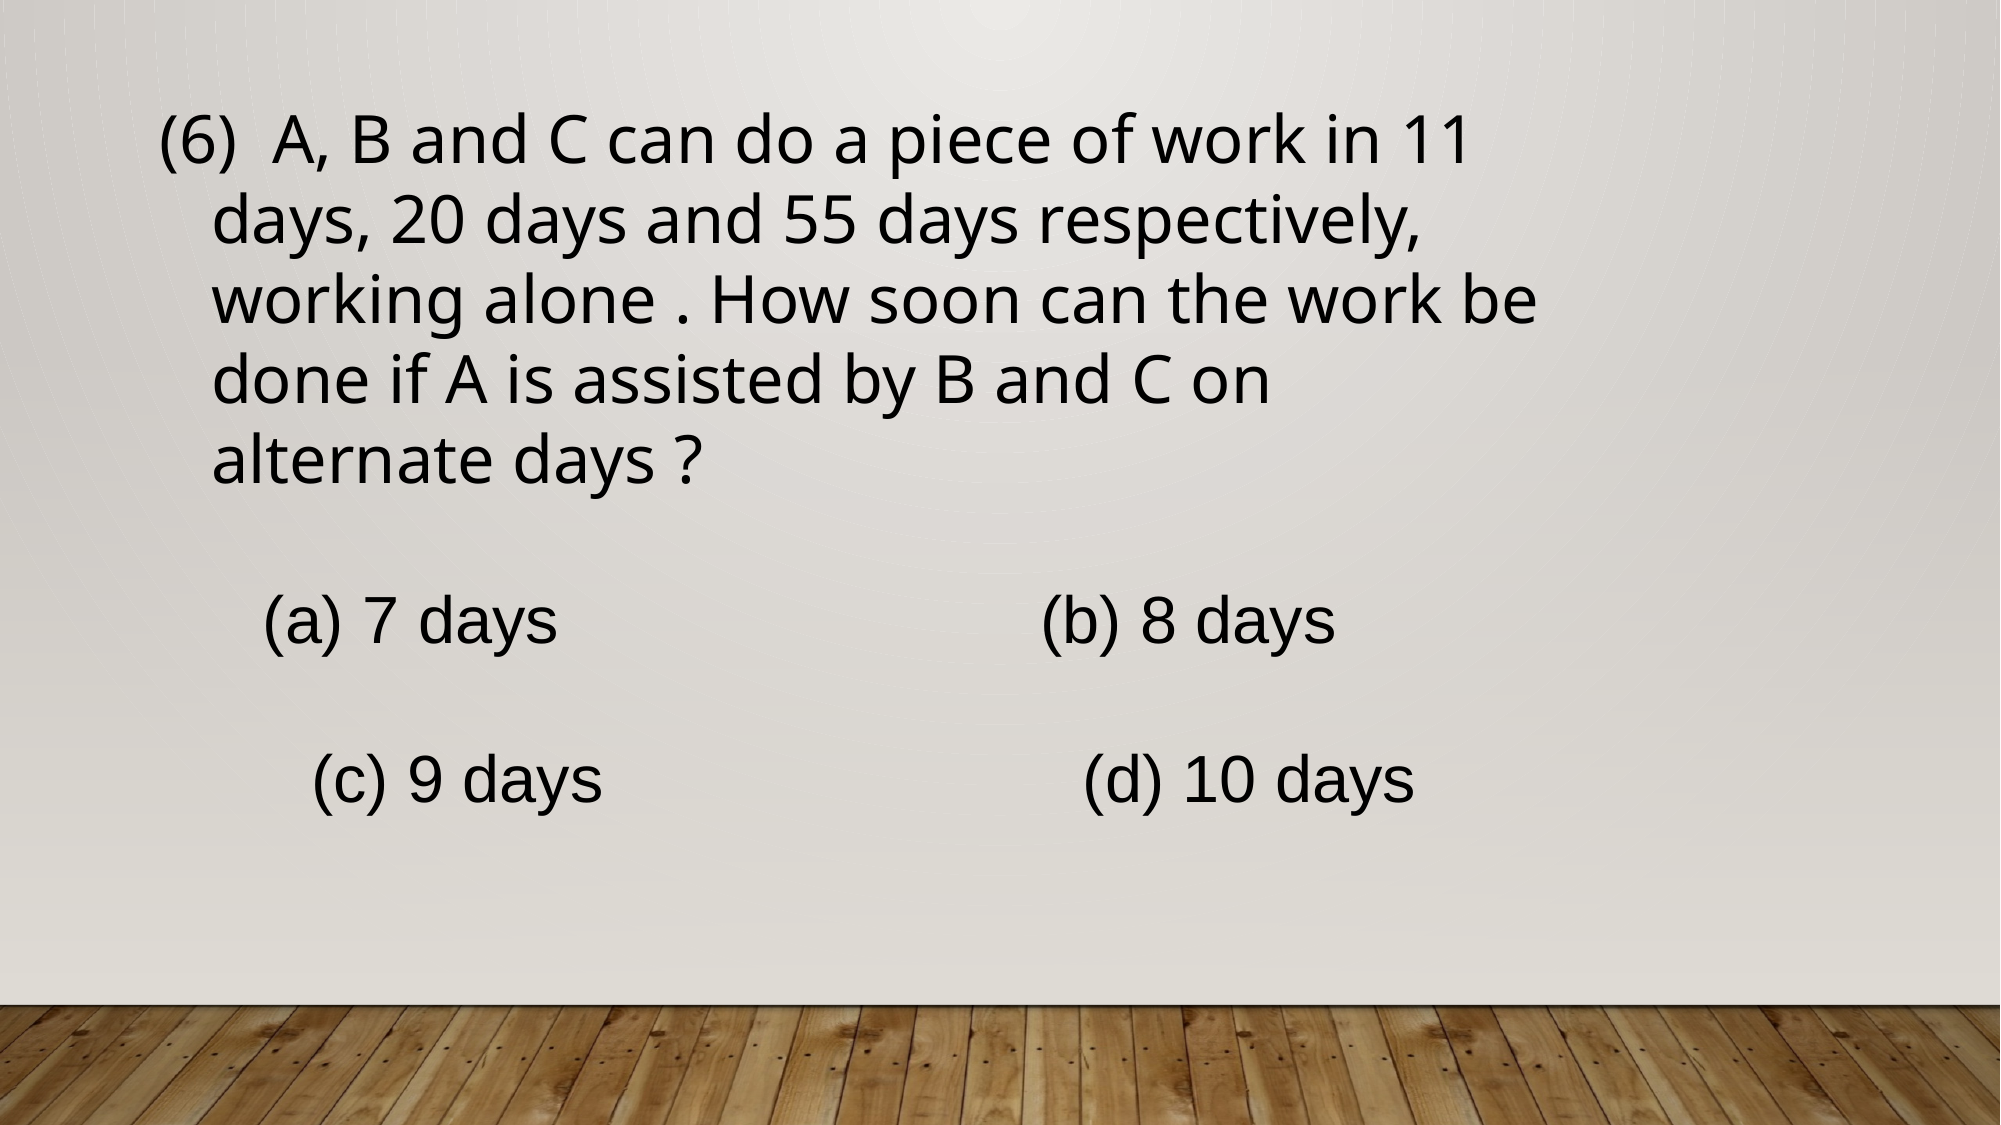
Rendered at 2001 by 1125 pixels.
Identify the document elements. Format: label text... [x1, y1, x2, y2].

picture [0, 1005, 2000, 1125]
text_box (6) A, B and C can do a piece of work in 11 days, 20 days and 55 days respectively, working alone . How soon can the work be done if A is assisted by B and C on alternate days ? (a) 7 days (b) 8 days (c) 9 days (d) 10 days [92, 89, 1859, 824]
